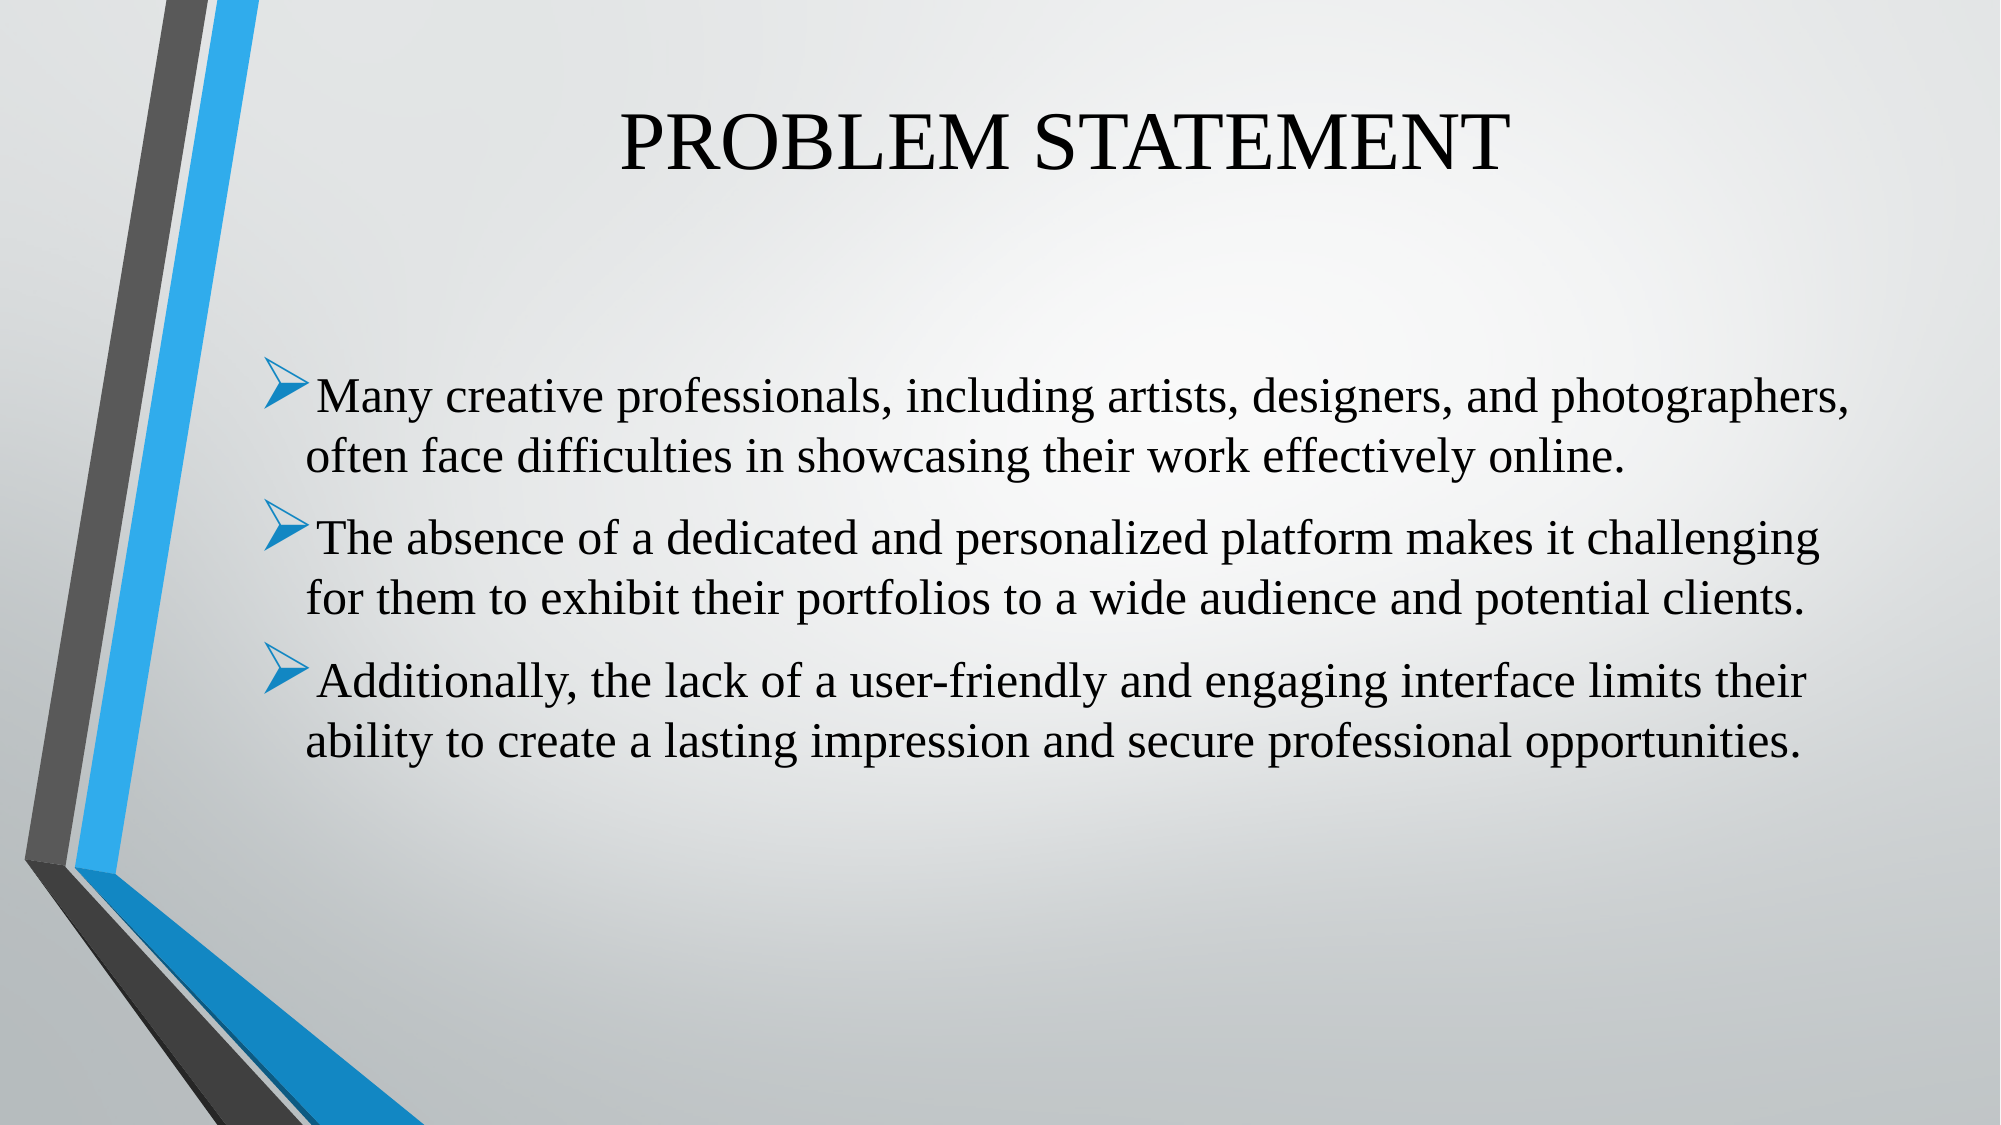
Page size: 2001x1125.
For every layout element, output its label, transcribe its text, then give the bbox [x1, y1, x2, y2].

list Many creative professionals, including artists, designers, and photographers, often face difficulties in showcasing their work effectively online. The absence of a dedicated and personalized platform makes it challenging for them to exhibit their portfolios to a wide audience and potential clients. Additionally, the lack of a user-friendly and engaging interface limits their ability to create a lasting impression and secure professional opportunities. [243, 261, 1887, 950]
title PROBLEM STATEMENT [243, 32, 1887, 241]
